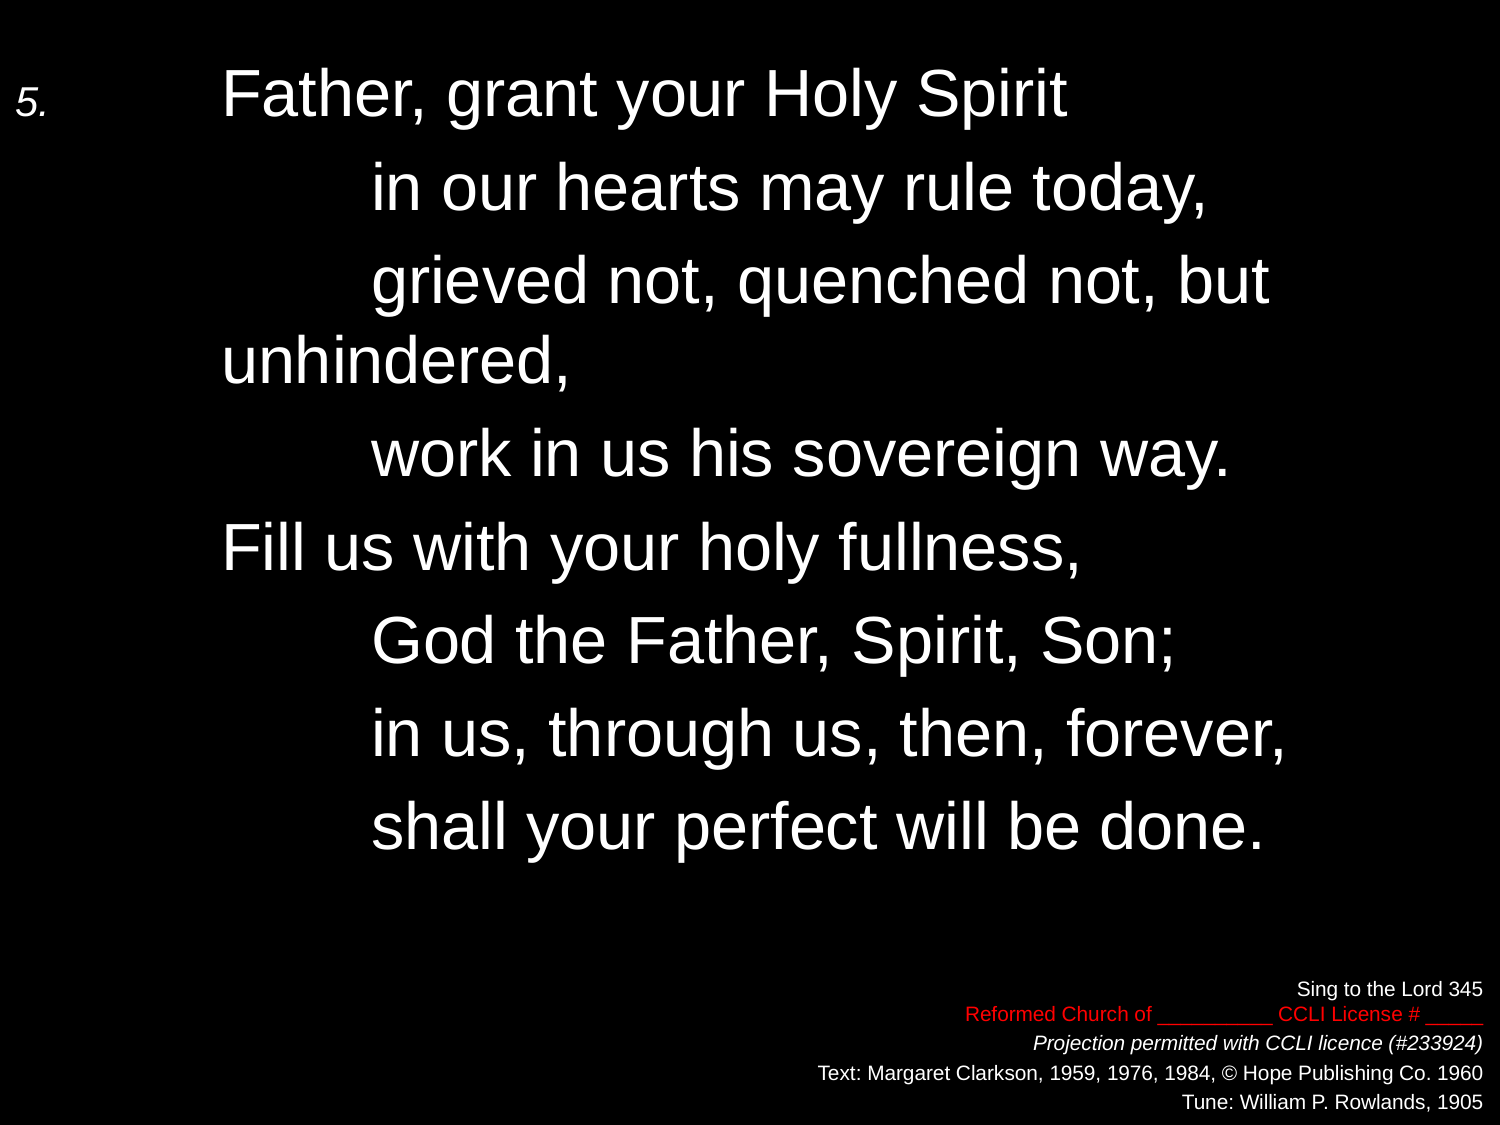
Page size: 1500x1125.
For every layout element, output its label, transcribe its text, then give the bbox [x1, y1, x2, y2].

text_box Sing to the Lord 345 Reformed Church of __________ CCLI License # _____ Projection permitted with CCLI licence (#233924) Text: Margaret Clarkson, 1959, 1976, 1984, © Hope Publishing Co. 1960 Tune: William P. Rowlands, 1905 [0, 968, 1498, 1121]
list 5. Father, grant your Holy Spirit in our hearts may rule today, grieved not, quenched not, but unhindered, work in us his sovereign way. Fill us with your holy fullness, God the Father, Spirit, Son; in us, through us, then, forever, shall your perfect will be done. [0, 42, 1500, 1047]
